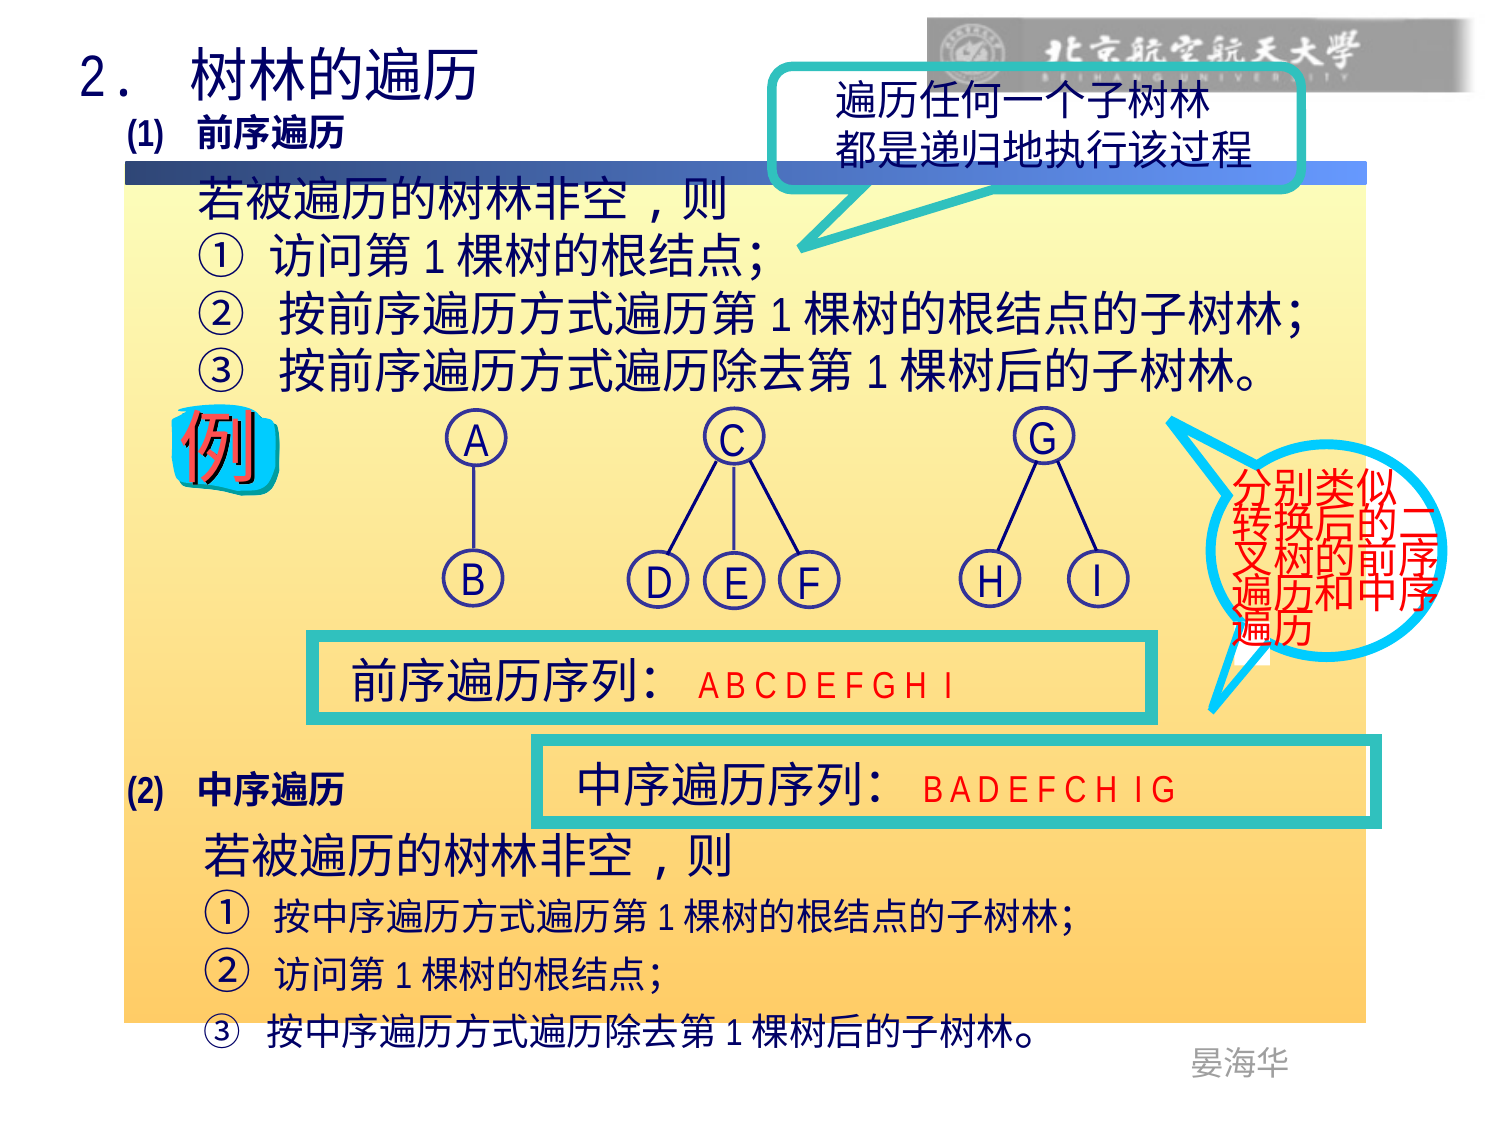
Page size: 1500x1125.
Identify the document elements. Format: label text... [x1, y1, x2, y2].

text_box 若被遍历的树林非空,则 ① 按中序遍历方式遍历第1棵树的根结点的子树林； ② 访问第1棵树的根结点； ③ 按中序遍历方式遍历除去第1棵树后的子树林。 [188, 818, 1394, 1063]
text_box (1) 前序遍历 [112, 101, 517, 162]
text_box 若被遍历的树林非空,则 ① 访问第1棵树的根结点； ② 按前序遍历方式遍历第1棵树的根结点的子树林； ③ 按前序遍历方式遍历除去第1棵树后的子树林。 [183, 160, 1329, 406]
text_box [536, 736, 1483, 823]
text_box 2. 树林的遍历 [64, 31, 538, 116]
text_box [147, 389, 1129, 617]
picture [927, 0, 1500, 102]
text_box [1210, 444, 1500, 713]
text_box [771, 66, 1347, 190]
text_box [312, 632, 1208, 719]
text_box (2) 中序遍历 [112, 759, 517, 819]
